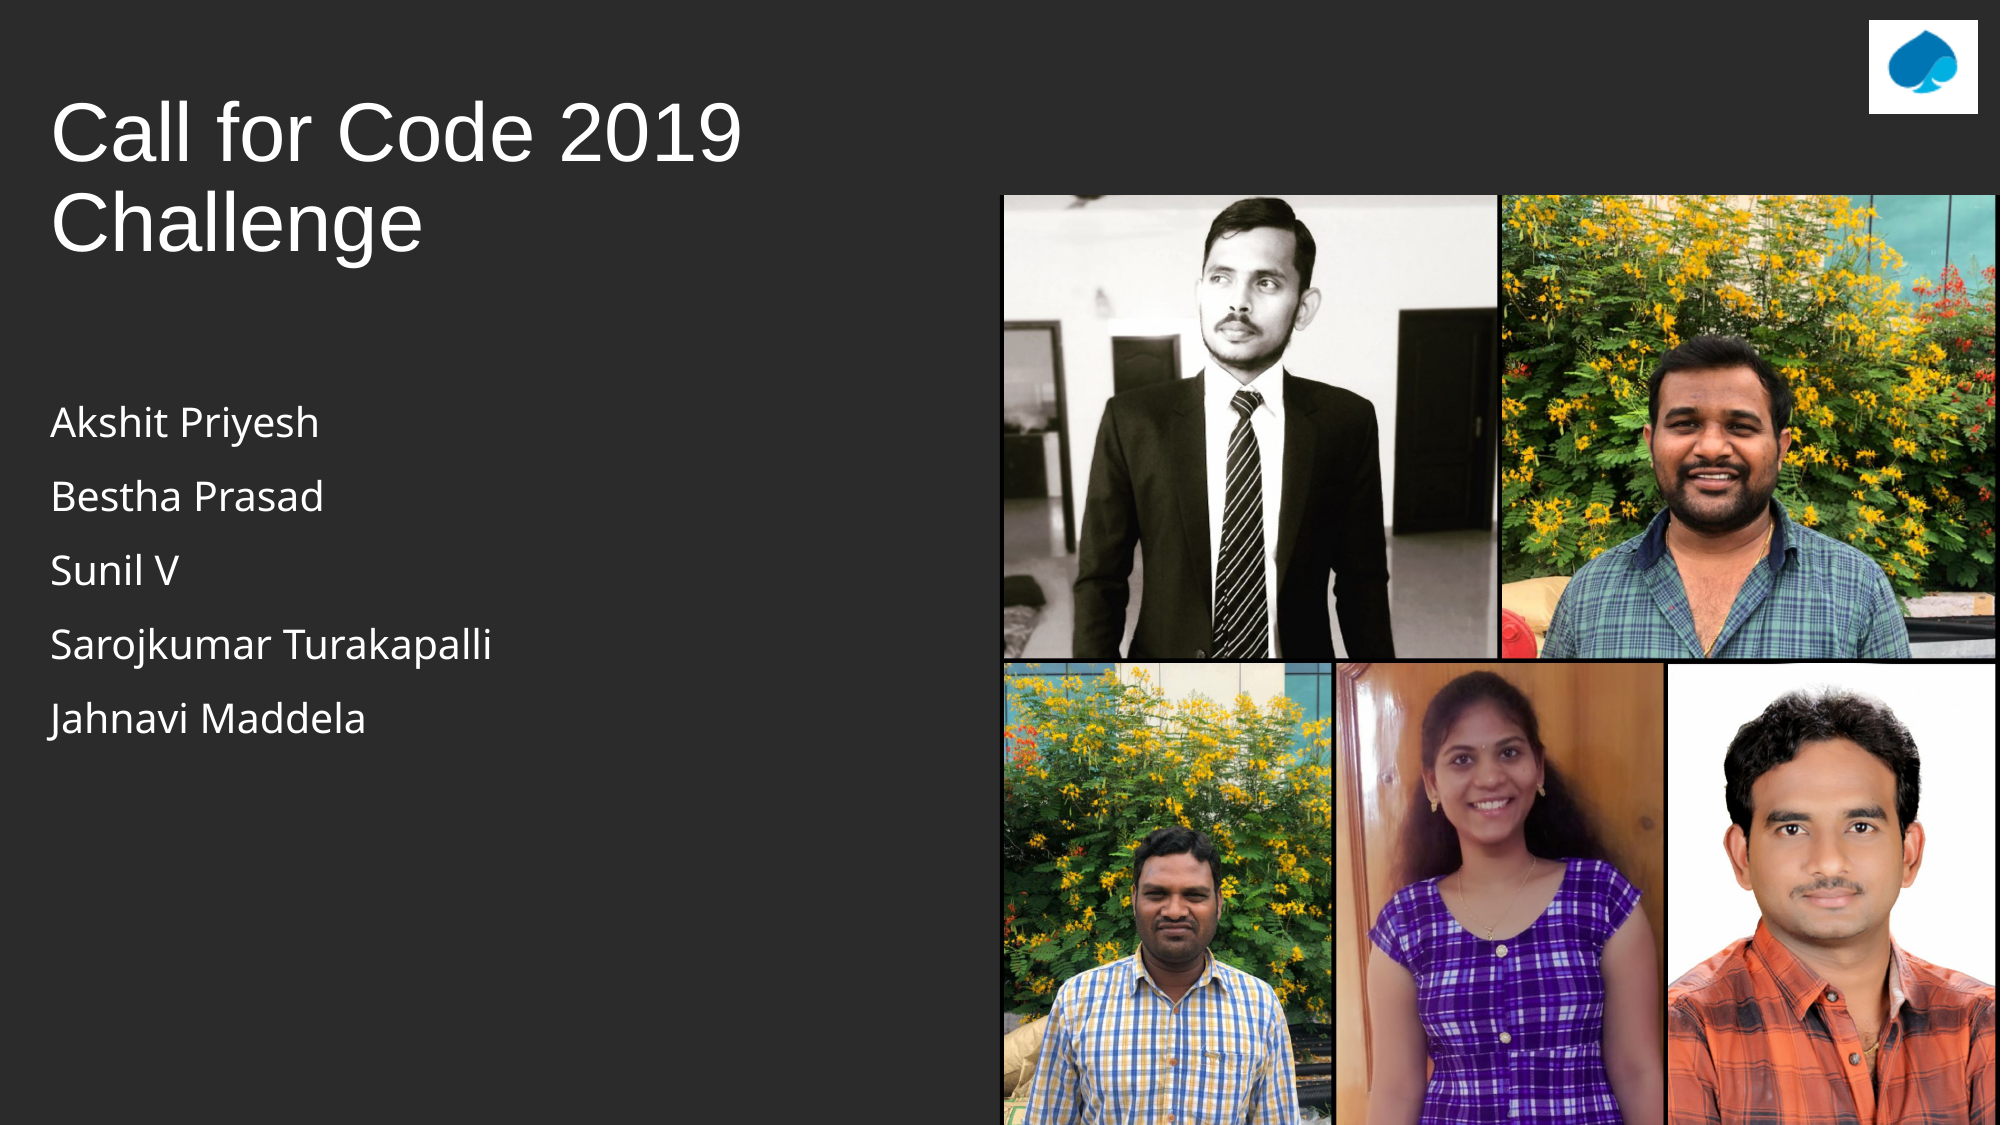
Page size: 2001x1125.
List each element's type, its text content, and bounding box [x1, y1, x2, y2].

picture [999, 195, 2000, 1125]
picture [1869, 20, 1978, 114]
list Akshit Priyesh Bestha Prasad Sunil V Sarojkumar Turakapalli Jahnavi Maddela [50, 239, 950, 1025]
title Call for Code 2019 Challenge [50, 90, 950, 230]
